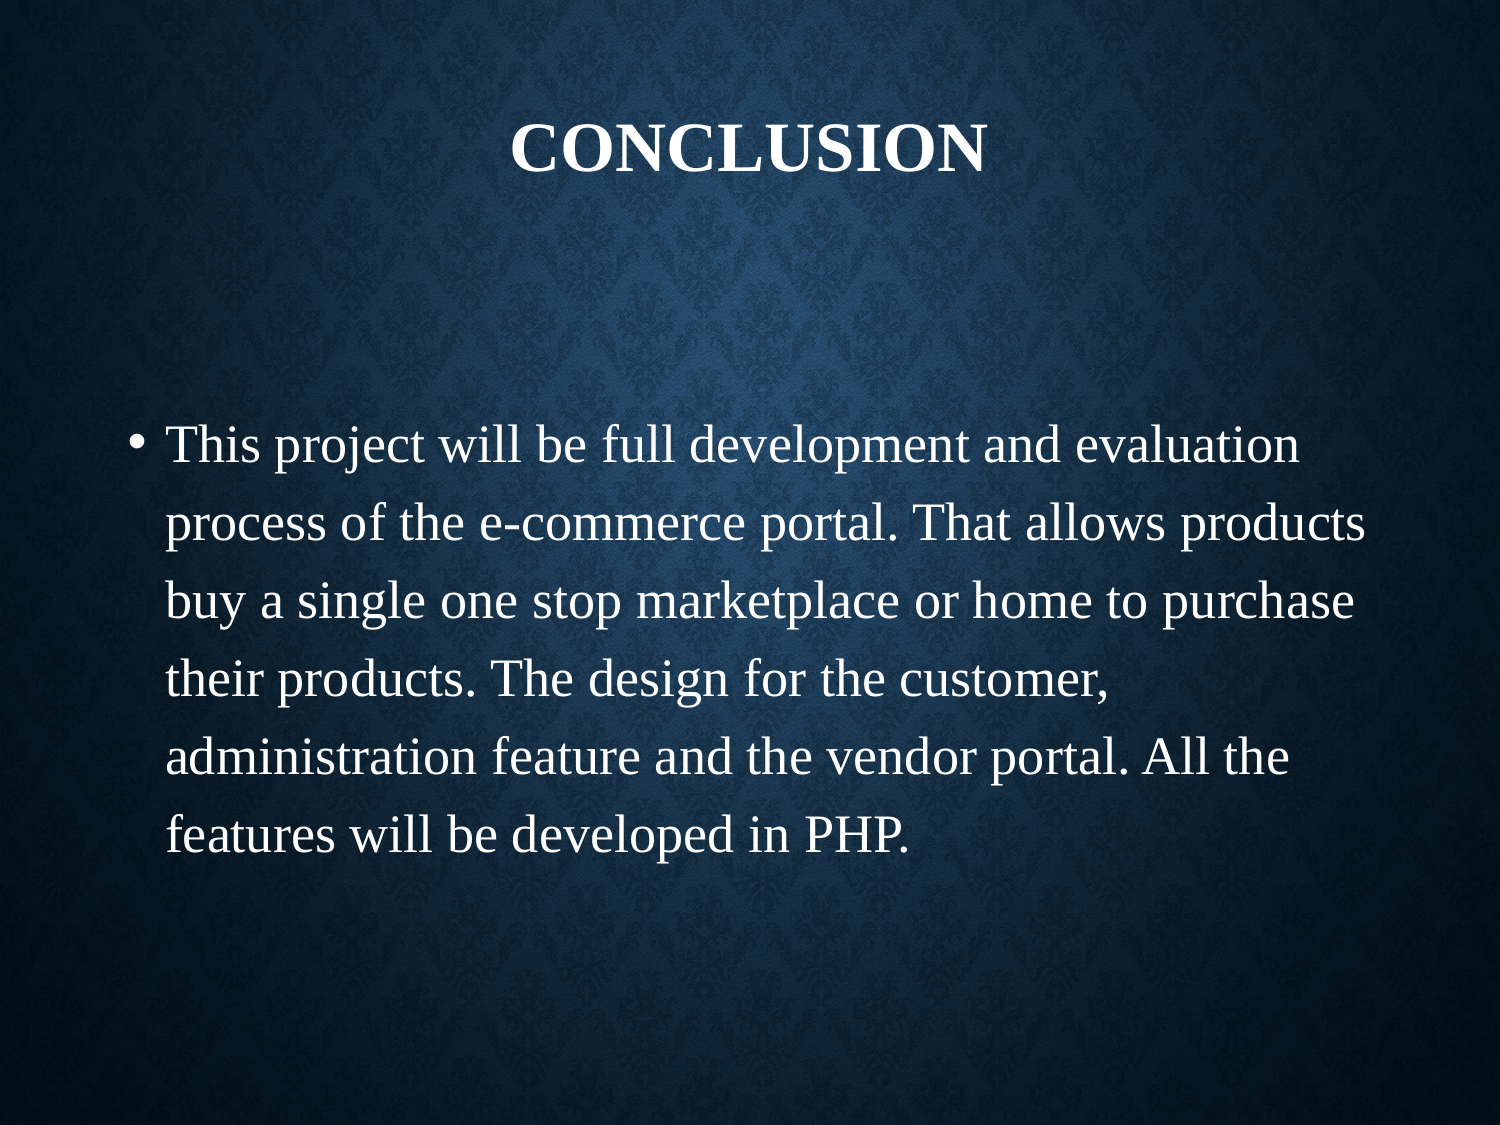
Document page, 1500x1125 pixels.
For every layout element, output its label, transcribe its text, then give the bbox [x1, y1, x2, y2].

list This project will be full development and evaluation process of the e-commerce portal. That allows products buy a single one stop marketplace or home to purchase their products. The design for the customer, administration feature and the vendor portal. All the features will be developed in PHP. [112, 387, 1387, 944]
title CONCLUSION [112, 82, 1387, 300]
